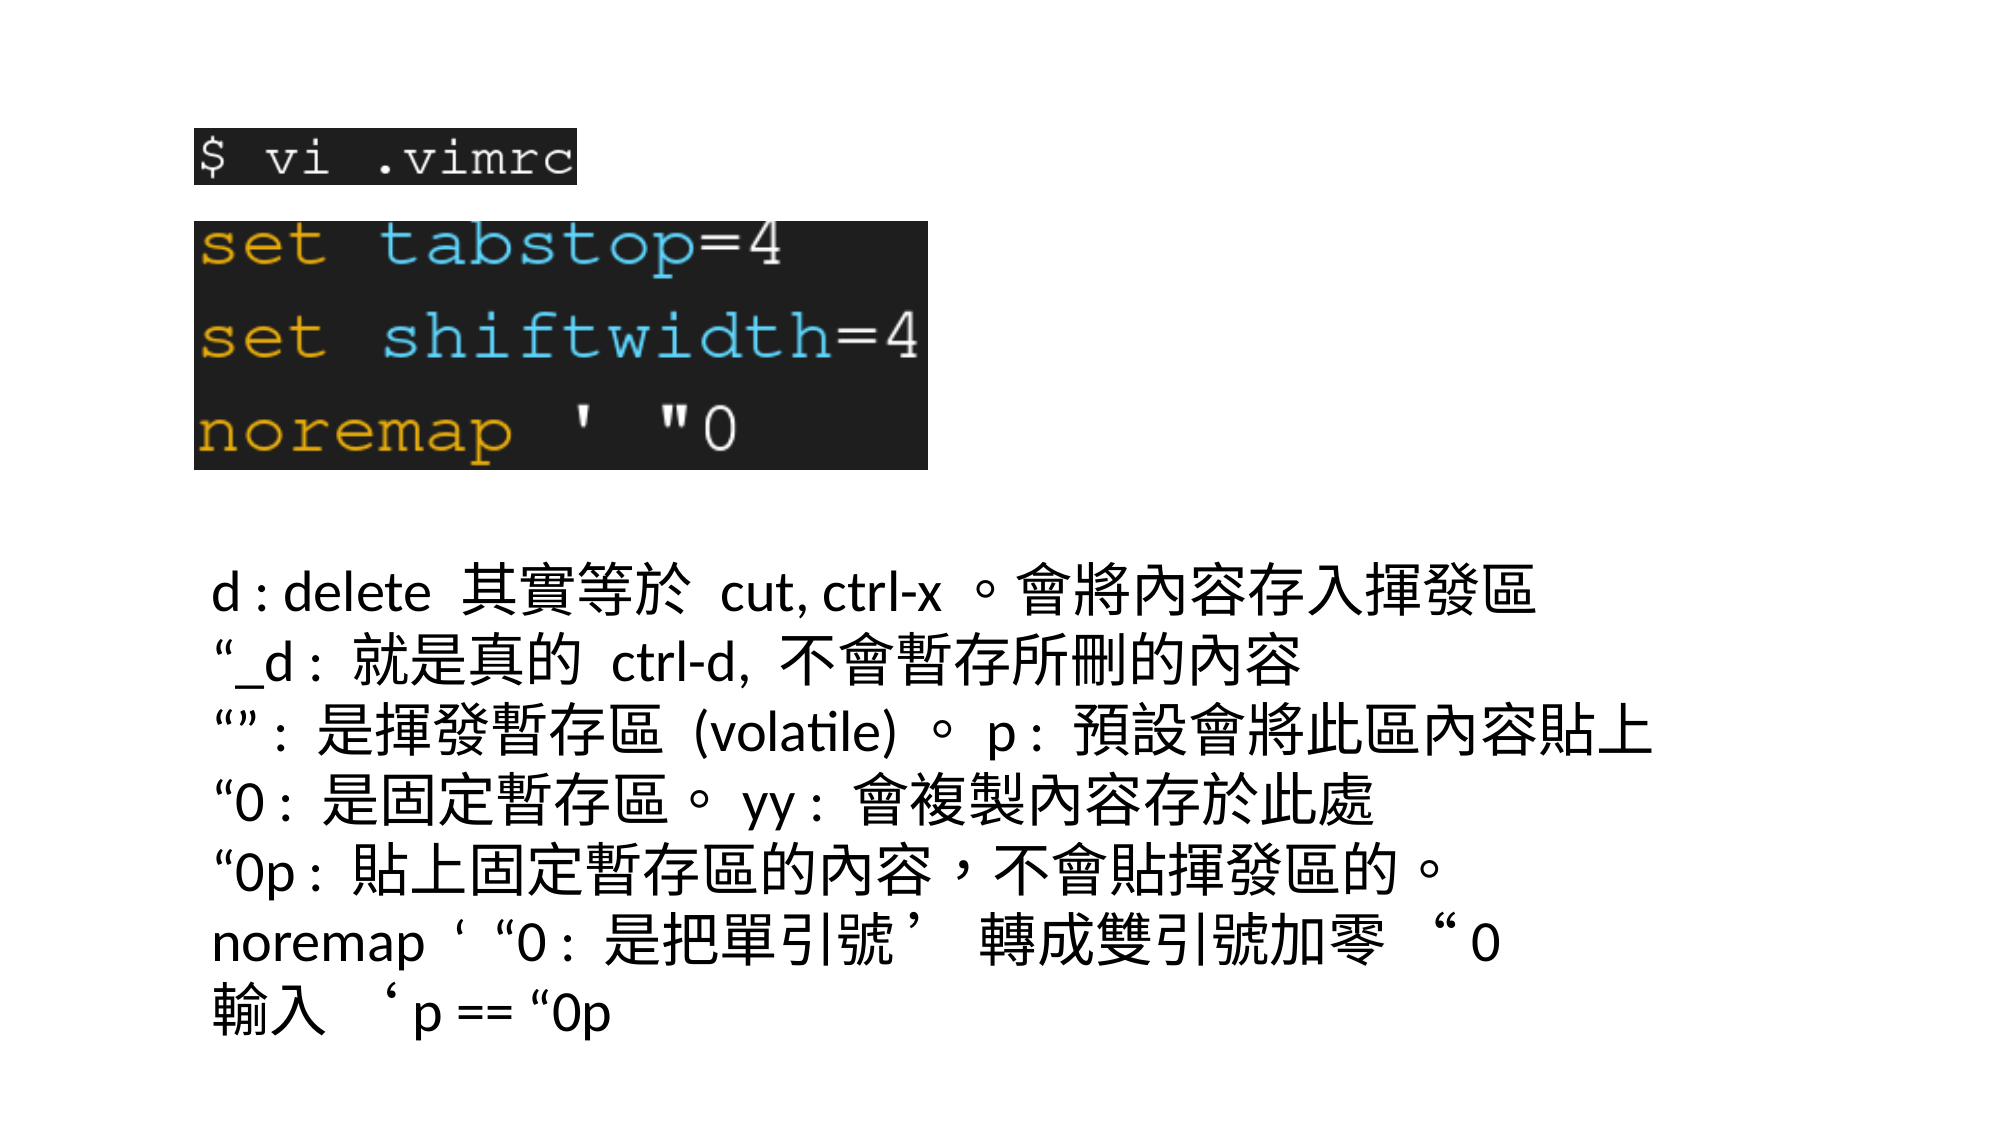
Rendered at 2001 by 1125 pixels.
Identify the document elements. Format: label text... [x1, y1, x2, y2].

text_box d : delete 其實等於 cut, ctrl-x。會將內容存入揮發區 “_d : 就是真的 ctrl-d, 不會暫存所刪的內容 “” : 是揮發暫存區 (volatile)。p : 預設會將此區內容貼上 “0 : 是固定暫存區。yy : 會複製內容存於此處 “0p : 貼上固定暫存區的內容，不會貼揮發區的。 noremap ‘ “0 : 是把單引號 ’ 轉成雙引號加零 “0 輸入 ‘p == “0p [196, 545, 1871, 1051]
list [194, 128, 577, 185]
picture [194, 221, 928, 470]
